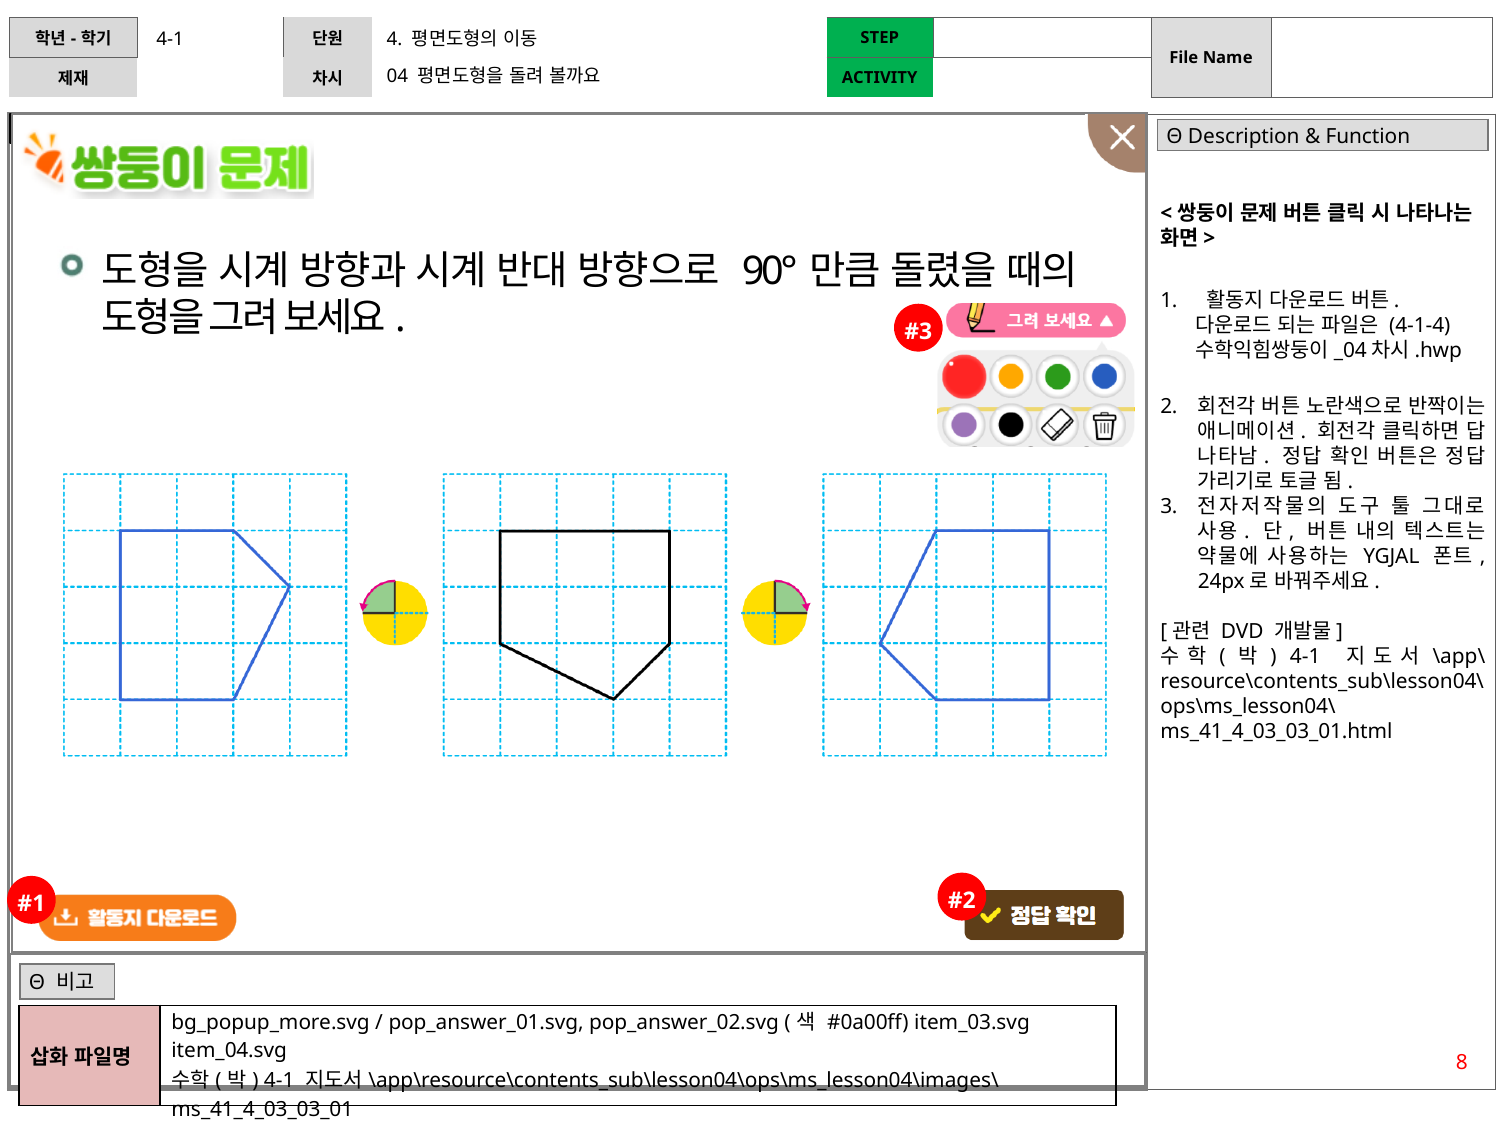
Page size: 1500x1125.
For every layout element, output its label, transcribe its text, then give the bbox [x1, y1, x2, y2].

picture [963, 887, 1126, 941]
text_box #1 [4, 873, 57, 926]
table_header bg_popup_more.svg / pop_answer_01.svg, pop_answer_02.svg (색 #0a00ff) item_03.svg item_04.svg 수학(박) 4-1 지도서\app\resource\contents_sub\lesson04\ops\ms_lesson04\images\ms_41_4_03_03_01 [161, 1006, 1115, 1105]
text_box <쌍둥이 문제 버튼 클릭 시 나타나는 화면> 활동지 다운로드 버튼. 다운로드 되는 파일은 (4-1-4)수학익힘쌍둥이_04차시.hwp 회전각 버튼 노란색으로 반짝이는 애니메이션. 회전각 클릭하면 답 나타남. 정답 확인 버튼은 정답 가리기로 토글 됨. 전자저작물의 도구 툴 그대로 사용. 단, 버튼 내의 텍스트는 약물에 사용하는 YGJAL 폰트, 24px로 바꿔주세요. [관련 DVD 개발물] 수학(박) 4-1 지도서\app\resource\contents_sub\lesson04\ops\ms_lesson04\ms_41_4_03_03_01.html [1145, 160, 1500, 776]
table_header 삽화 파일명 [20, 1006, 159, 1105]
picture [57, 246, 88, 282]
picture [37, 893, 237, 941]
picture [51, 465, 1115, 765]
picture [1084, 113, 1145, 173]
text_box #2 [935, 870, 986, 923]
text_box 4. 평면도형의 이동 [371, 18, 620, 55]
picture [17, 126, 314, 199]
table_header Θ Description & Function [1158, 120, 1487, 150]
text_box [10, 111, 1148, 954]
picture [937, 297, 1135, 448]
text_box 4-1 [141, 18, 284, 55]
text_box 04 평면도형을 돌려 볼까요 [371, 55, 733, 96]
text_box 도형을 시계 방향과 시계 반대 방향으로 90°만큼 돌렸을 때의 도형을 그려 보세요. [87, 237, 1090, 348]
text_box #3 [901, 348, 932, 354]
